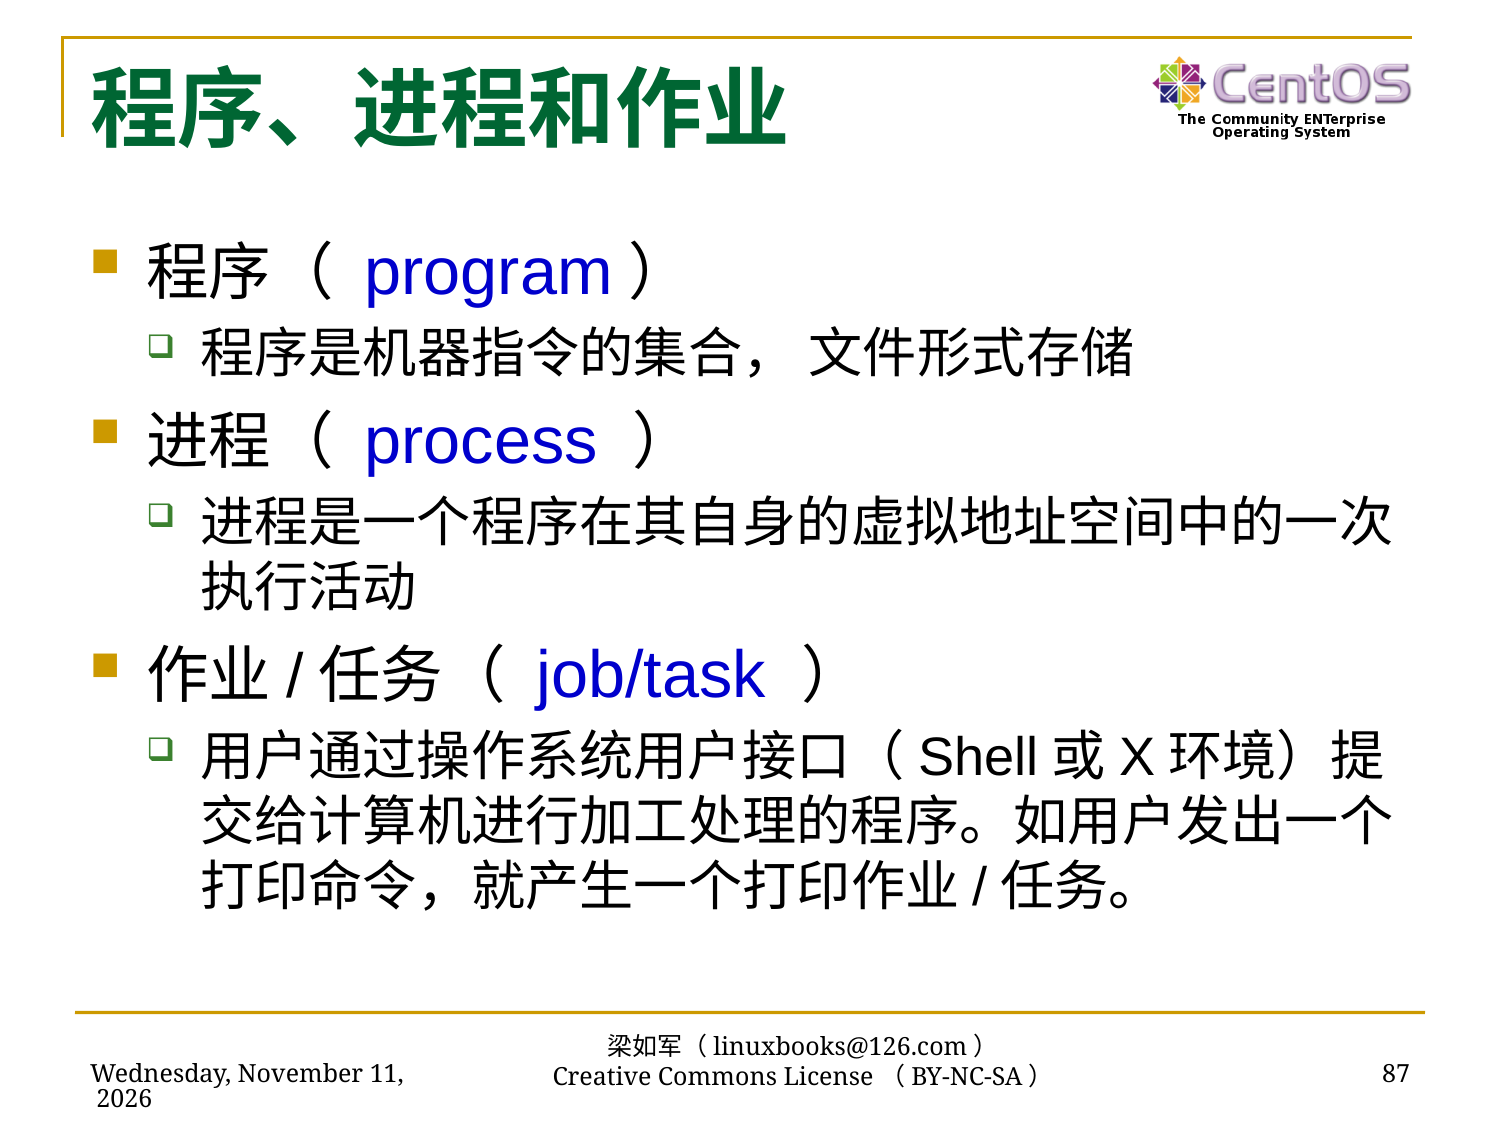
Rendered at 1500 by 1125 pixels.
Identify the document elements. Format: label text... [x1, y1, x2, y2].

title 程序、进程和作业 [74, 45, 1426, 173]
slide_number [74, 1023, 426, 1100]
list 程序（ program） 程序是机器指令的集合， 文件形式存储 进程（ process ） 进程是一个程序在其自身的虚拟地址空间中的一次 执行活动 作业/任务（ job/task ） 用户通过操作系统用户接口（Shell或X环境）提交给计算机进行加工处理的程序。如用户发出一个打印命令，就产生一个打印作业/任务。 [74, 219, 1426, 1006]
slide_number 87 [1074, 1023, 1426, 1100]
footer 梁如军（linuxbooks@126.com） Creative Commons License（BY-NC-SA） [359, 1022, 1247, 1099]
